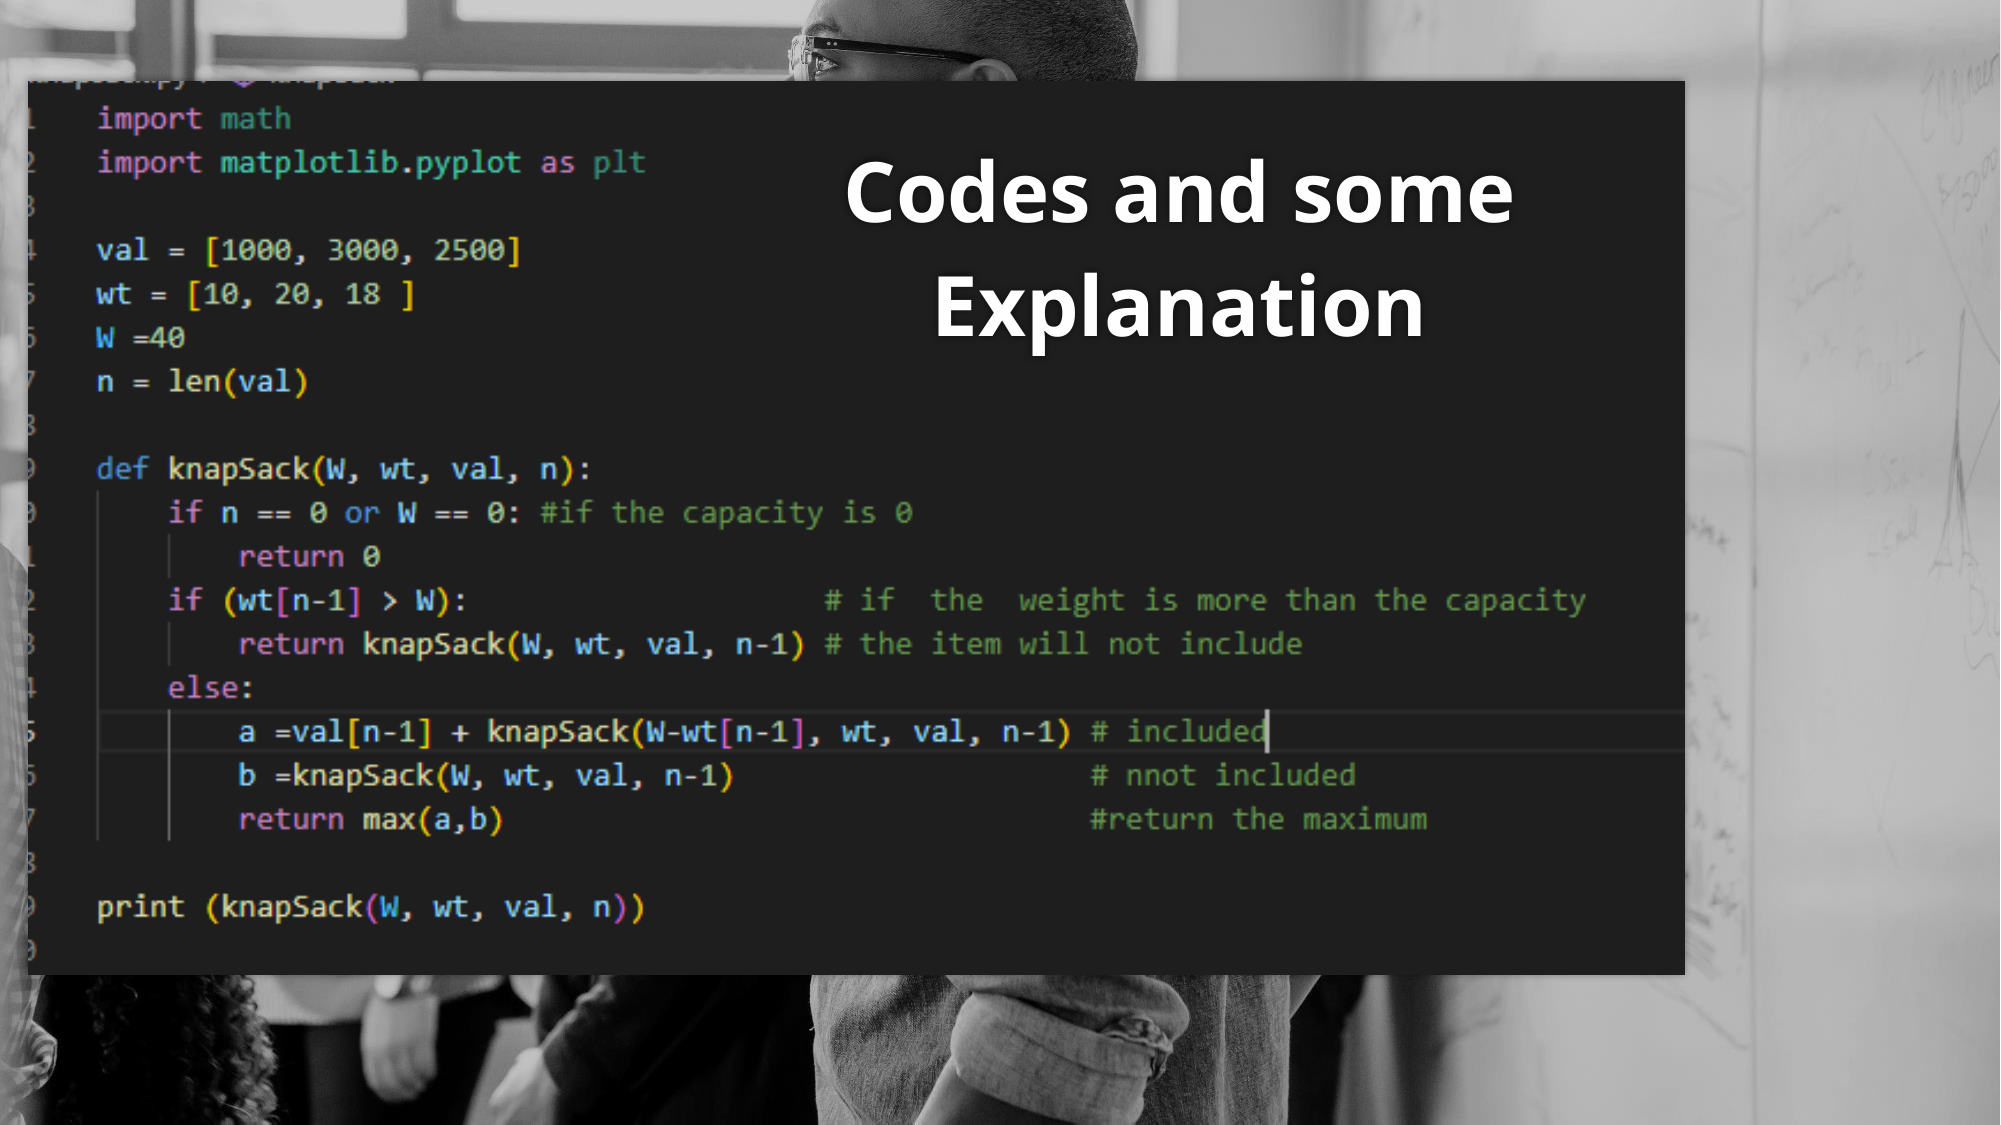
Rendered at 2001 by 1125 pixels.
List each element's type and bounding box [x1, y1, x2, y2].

list [28, 81, 1685, 976]
picture [0, 0, 2000, 1125]
